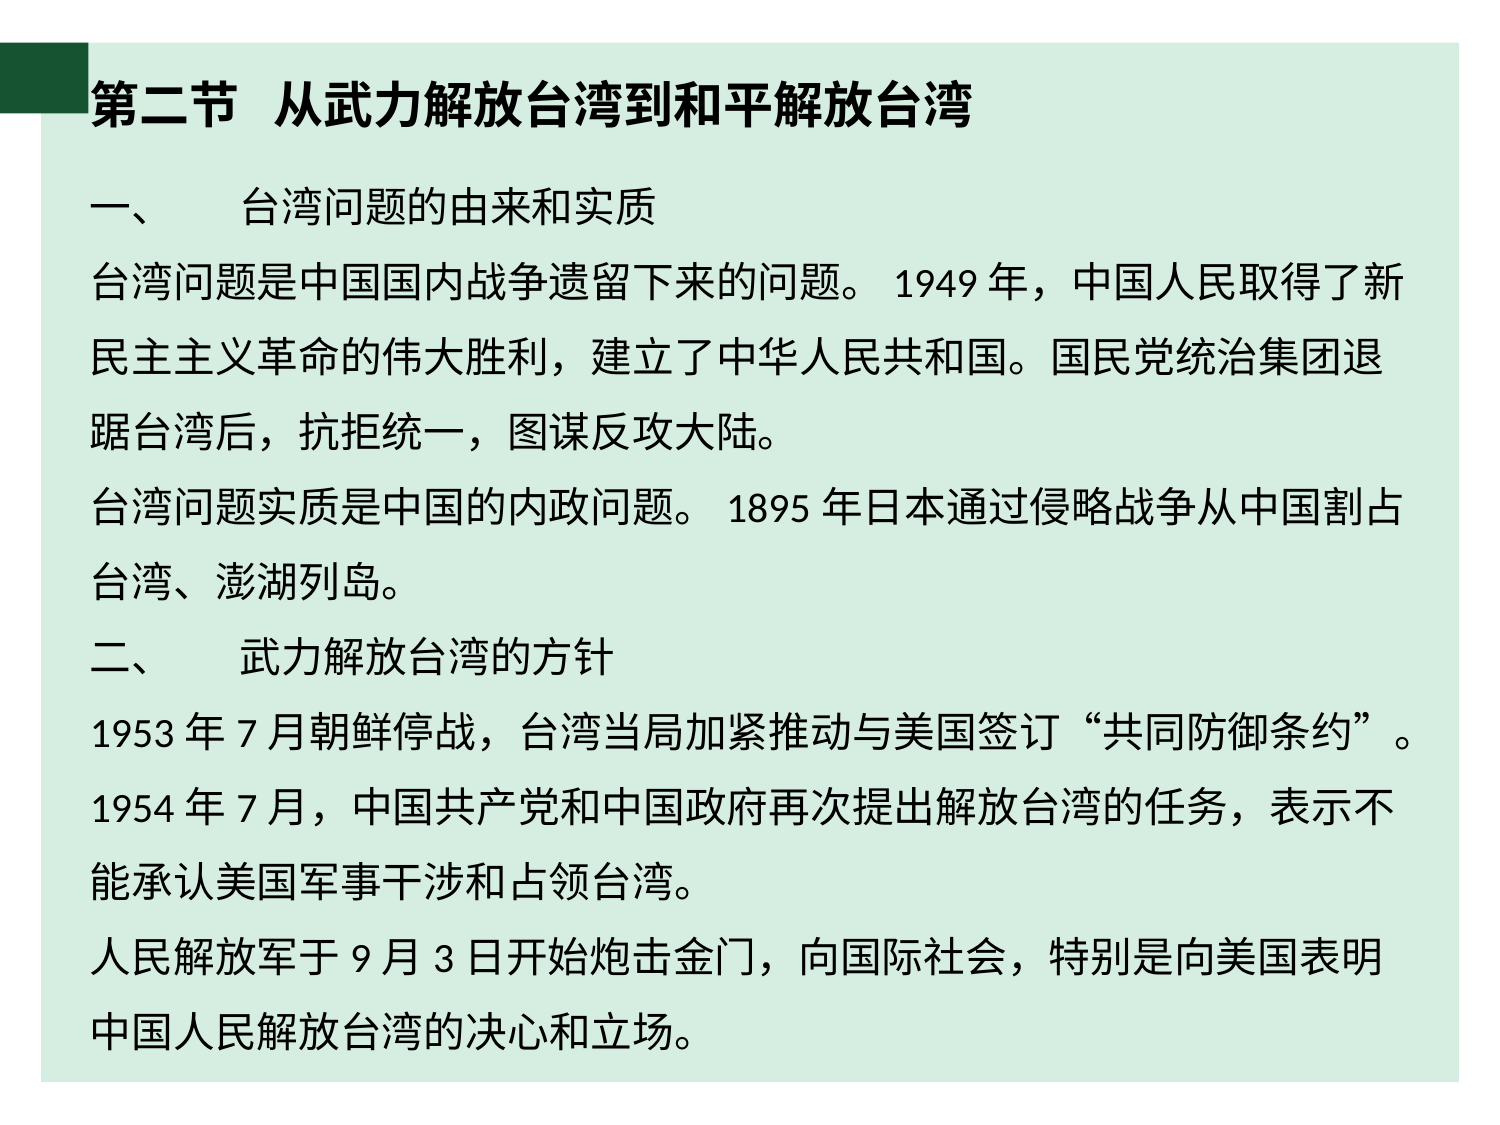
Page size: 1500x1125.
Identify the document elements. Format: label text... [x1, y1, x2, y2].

title 第二节 从武力解放台湾到和平解放台湾 [75, 10, 1425, 148]
list 一、 台湾问题的由来和实质 台湾问题是中国国内战争遗留下来的问题。1949年，中国人民取得了新民主主义革命的伟大胜利，建立了中华人民共和国。国民党统治集团退踞台湾后，抗拒统一，图谋反攻大陆。 台湾问题实质是中国的内政问题。1895年日本通过侵略战争从中国割占台湾、澎湖列岛。 二、 武力解放台湾的方针 1953年7月朝鲜停战，台湾当局加紧推动与美国签订“共同防御条约”。1954年7月，中国共产党和中国政府再次提出解放台湾的任务，表示不能承认美国军事干涉和占领台湾。 人民解放军于9月3日开始炮击金门，向国际社会，特别是向美国表明中国人民解放台湾的决心和立场。 [75, 148, 1425, 1122]
